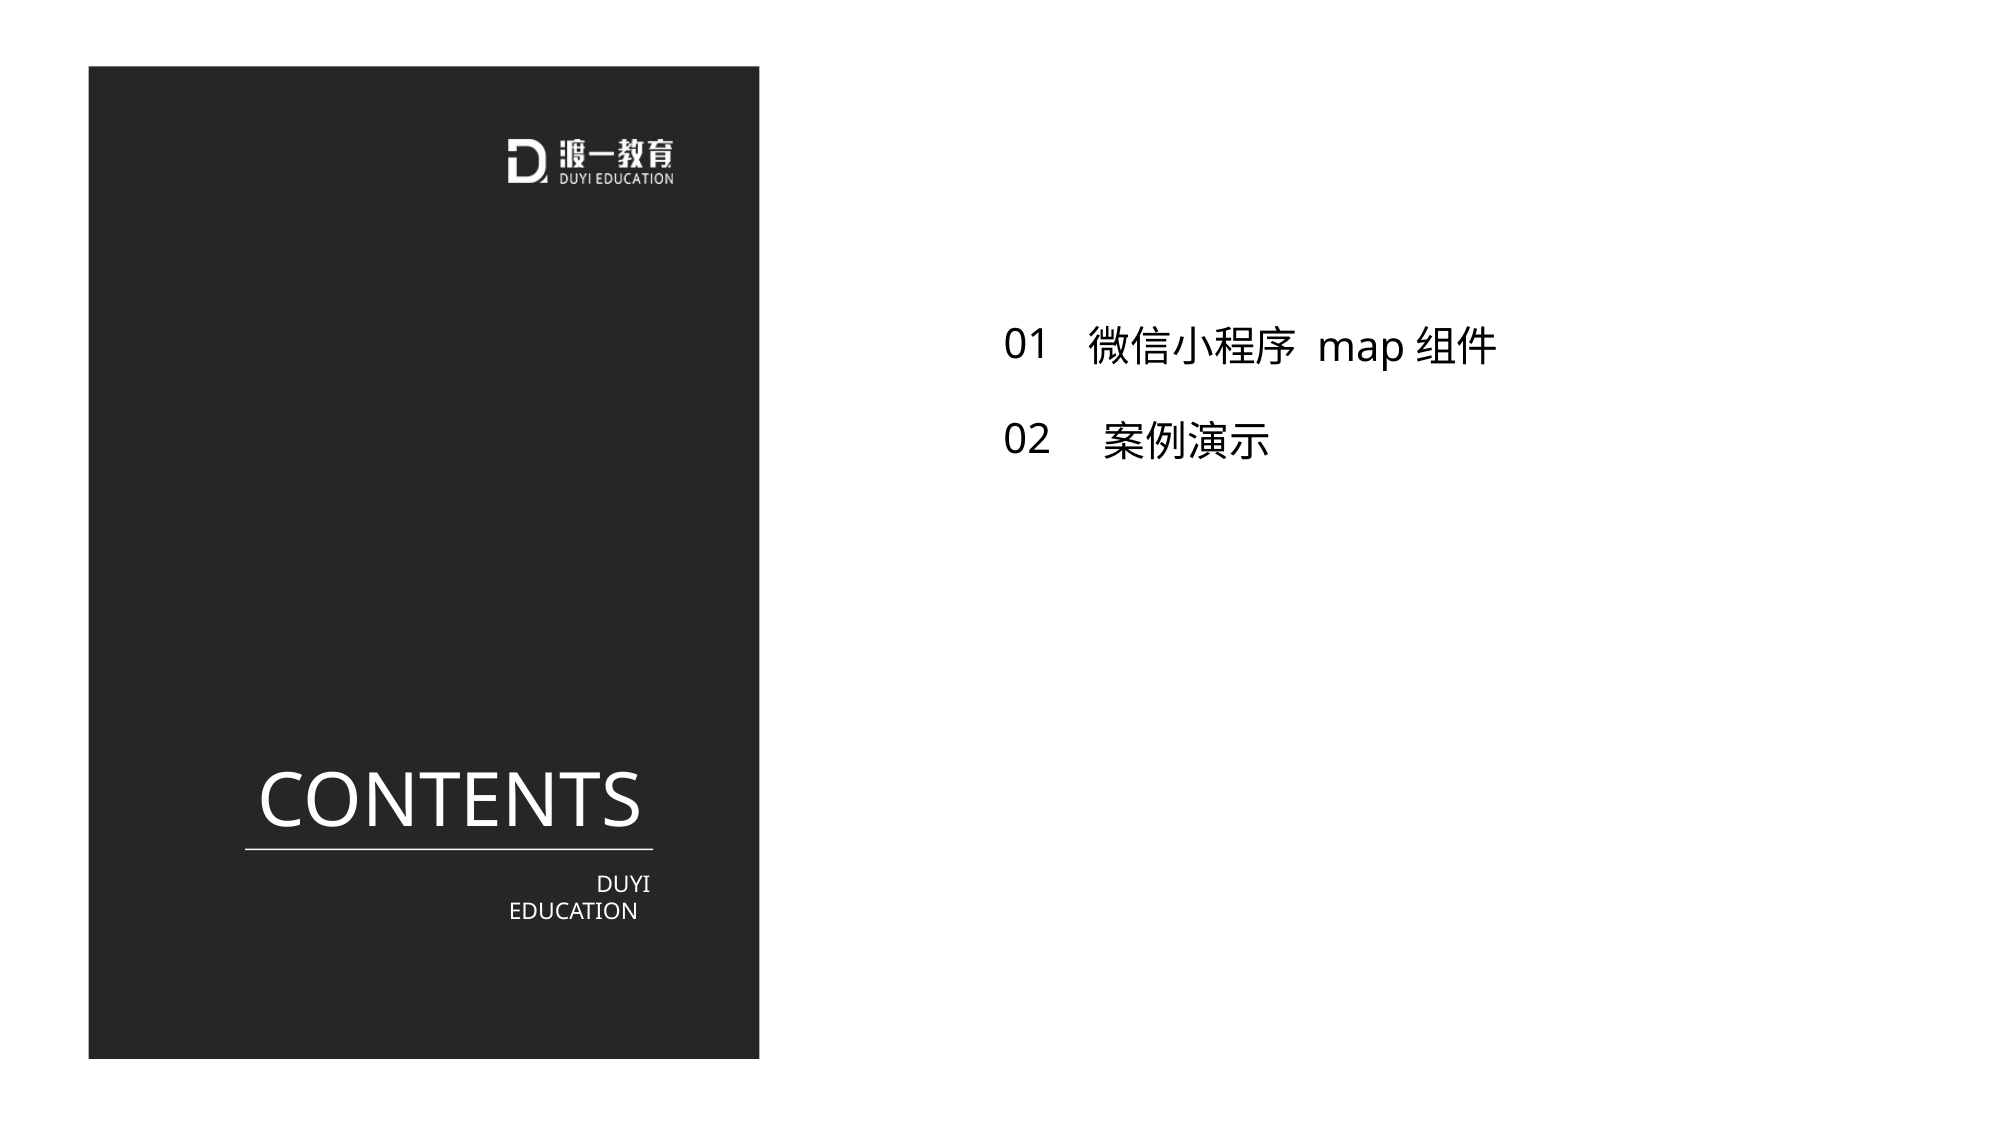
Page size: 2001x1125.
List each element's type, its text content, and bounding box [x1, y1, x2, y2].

title 01 [988, 297, 1073, 392]
subtitle 微信小程序 map组件 [1073, 297, 1729, 392]
text_box 案例演示 [1074, 392, 1729, 488]
text_box 02 [988, 392, 1074, 488]
picture [481, 116, 699, 206]
